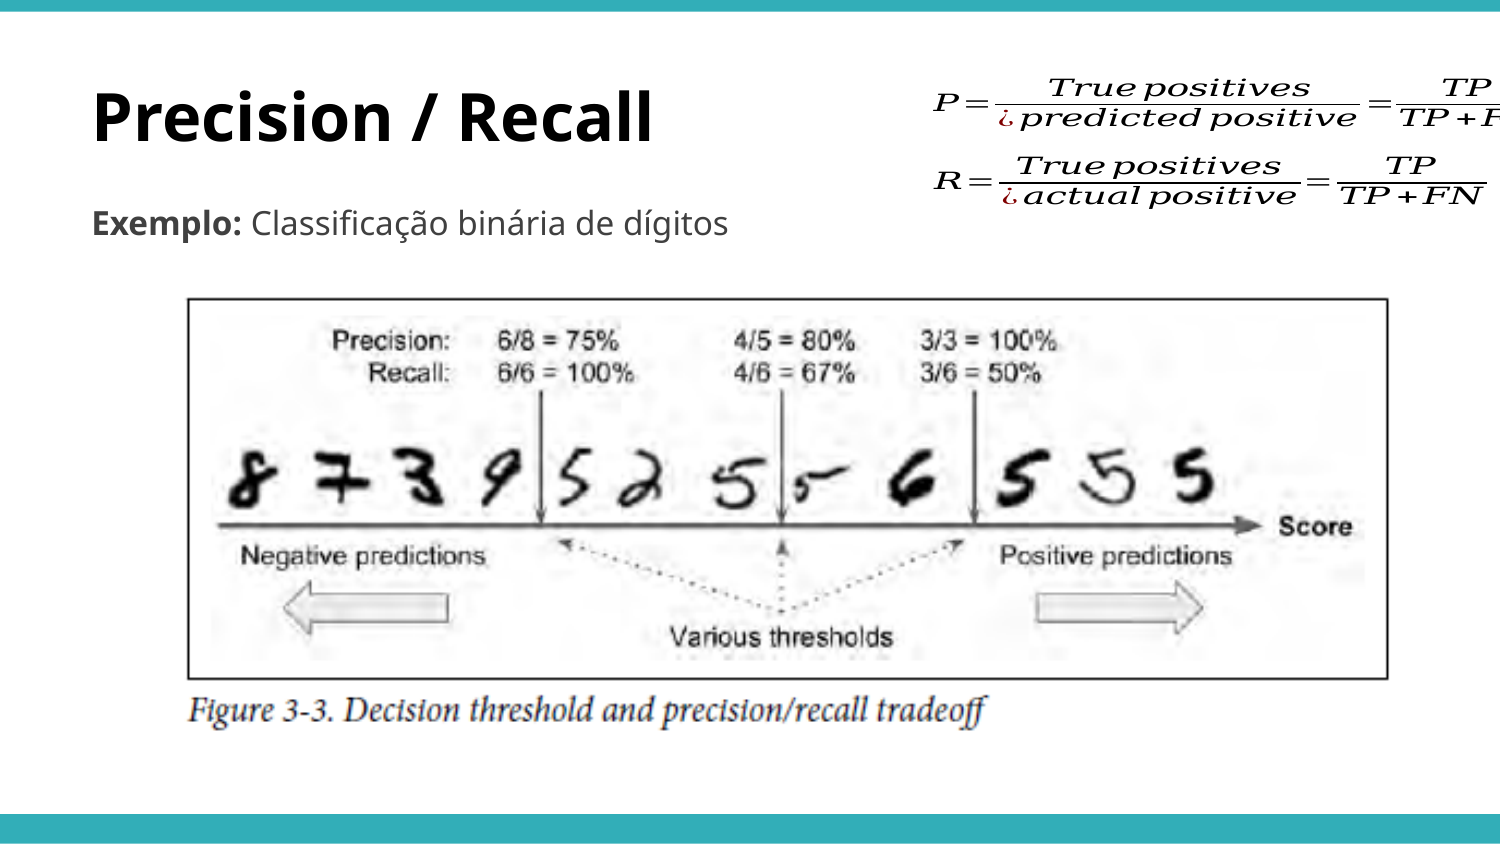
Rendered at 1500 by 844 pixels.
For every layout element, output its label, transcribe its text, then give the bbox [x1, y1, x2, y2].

text_box Exemplo: Classificação binária de dígitos [76, 174, 1400, 270]
text_box Precision / Recall [76, 67, 1211, 162]
picture [153, 266, 1424, 747]
